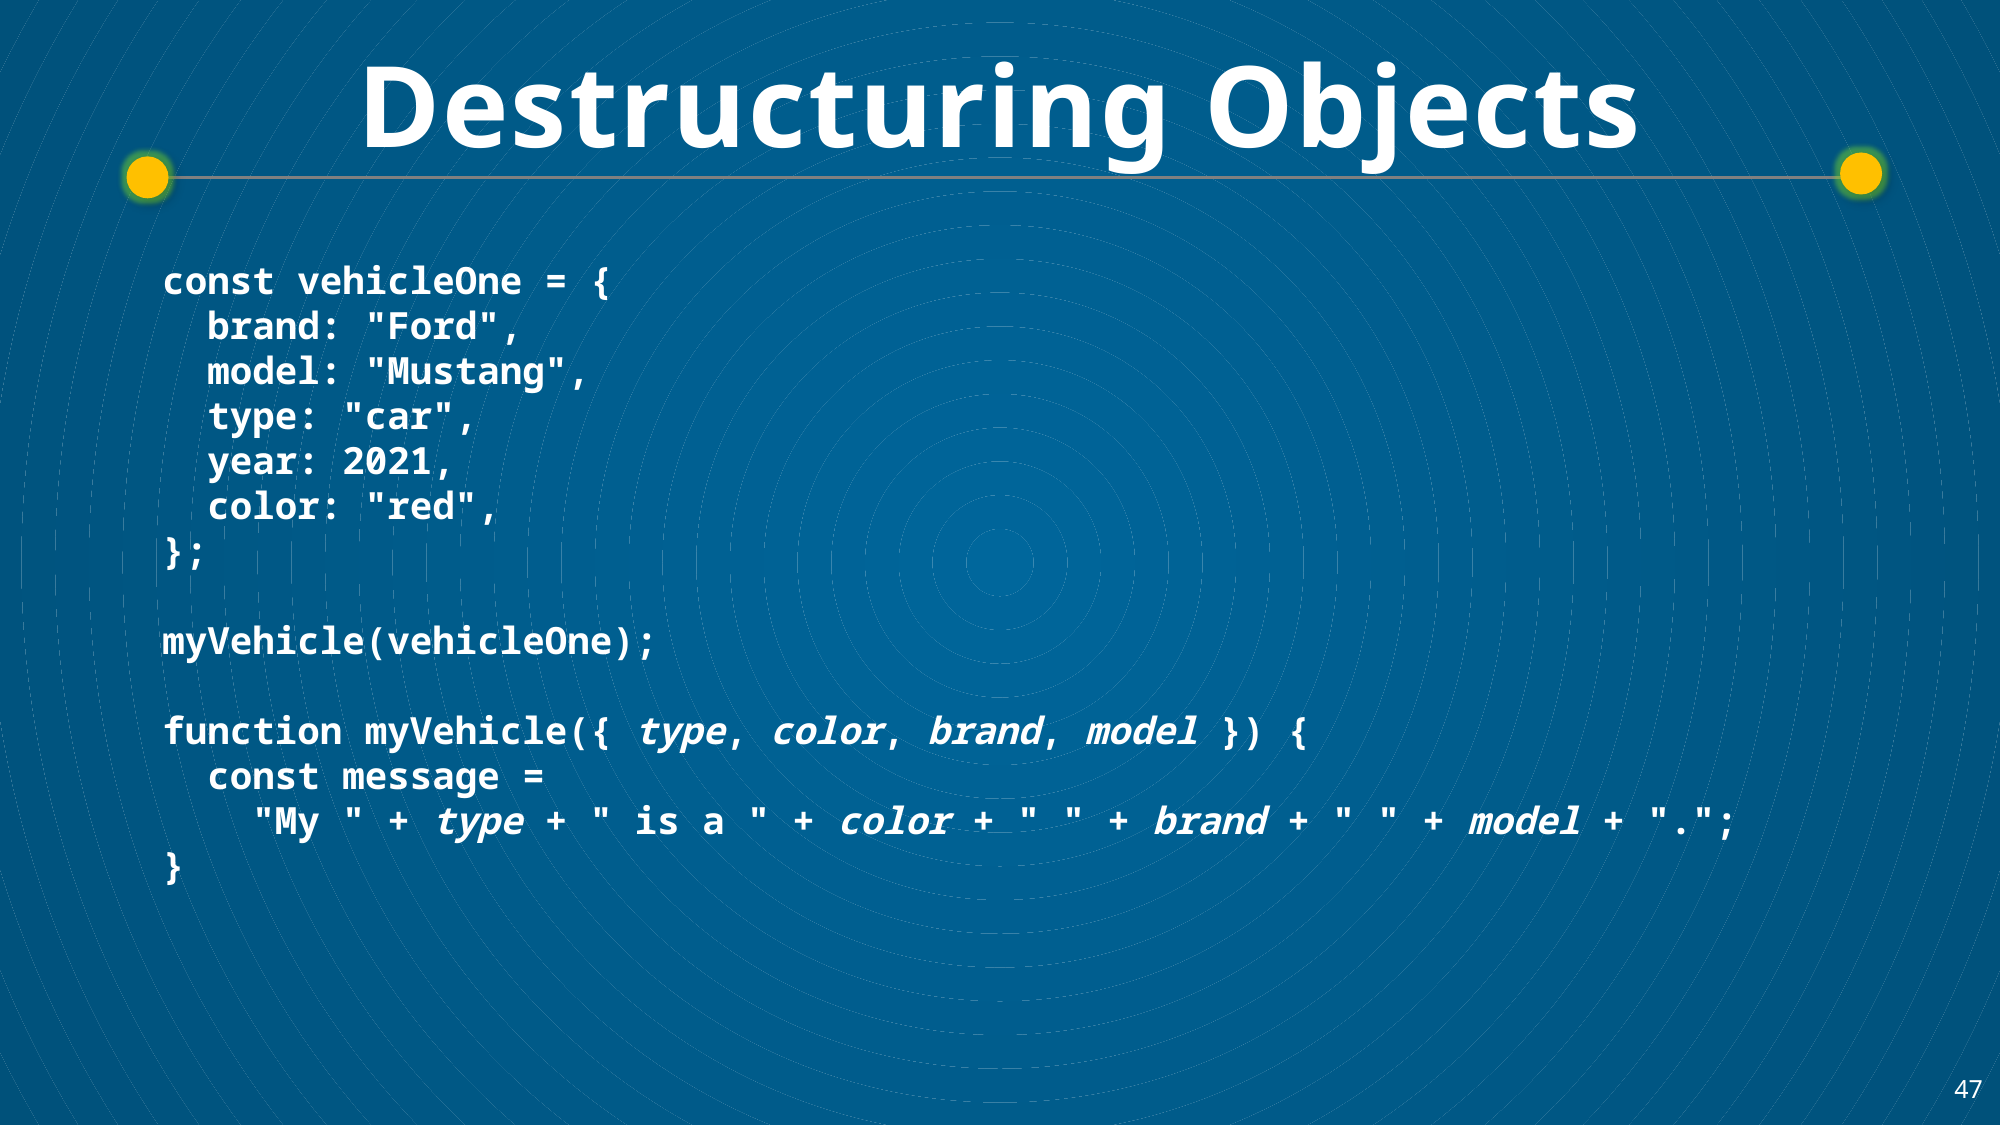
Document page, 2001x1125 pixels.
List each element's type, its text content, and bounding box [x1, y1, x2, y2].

text_box const vehicleOne = { brand: "Ford", model: "Mustang", type: "car", year: 2021, color: "red", }; myVehicle(vehicleOne); function myVehicle({ type, color, brand, model }) { const message = "My " + type + " is a " + color + " " + brand + " " + model + "."; } [147, 249, 1927, 985]
title Destructuring Objects [277, 42, 1723, 152]
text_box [126, 152, 1883, 199]
slide_number 47 [1927, 1060, 1998, 1121]
